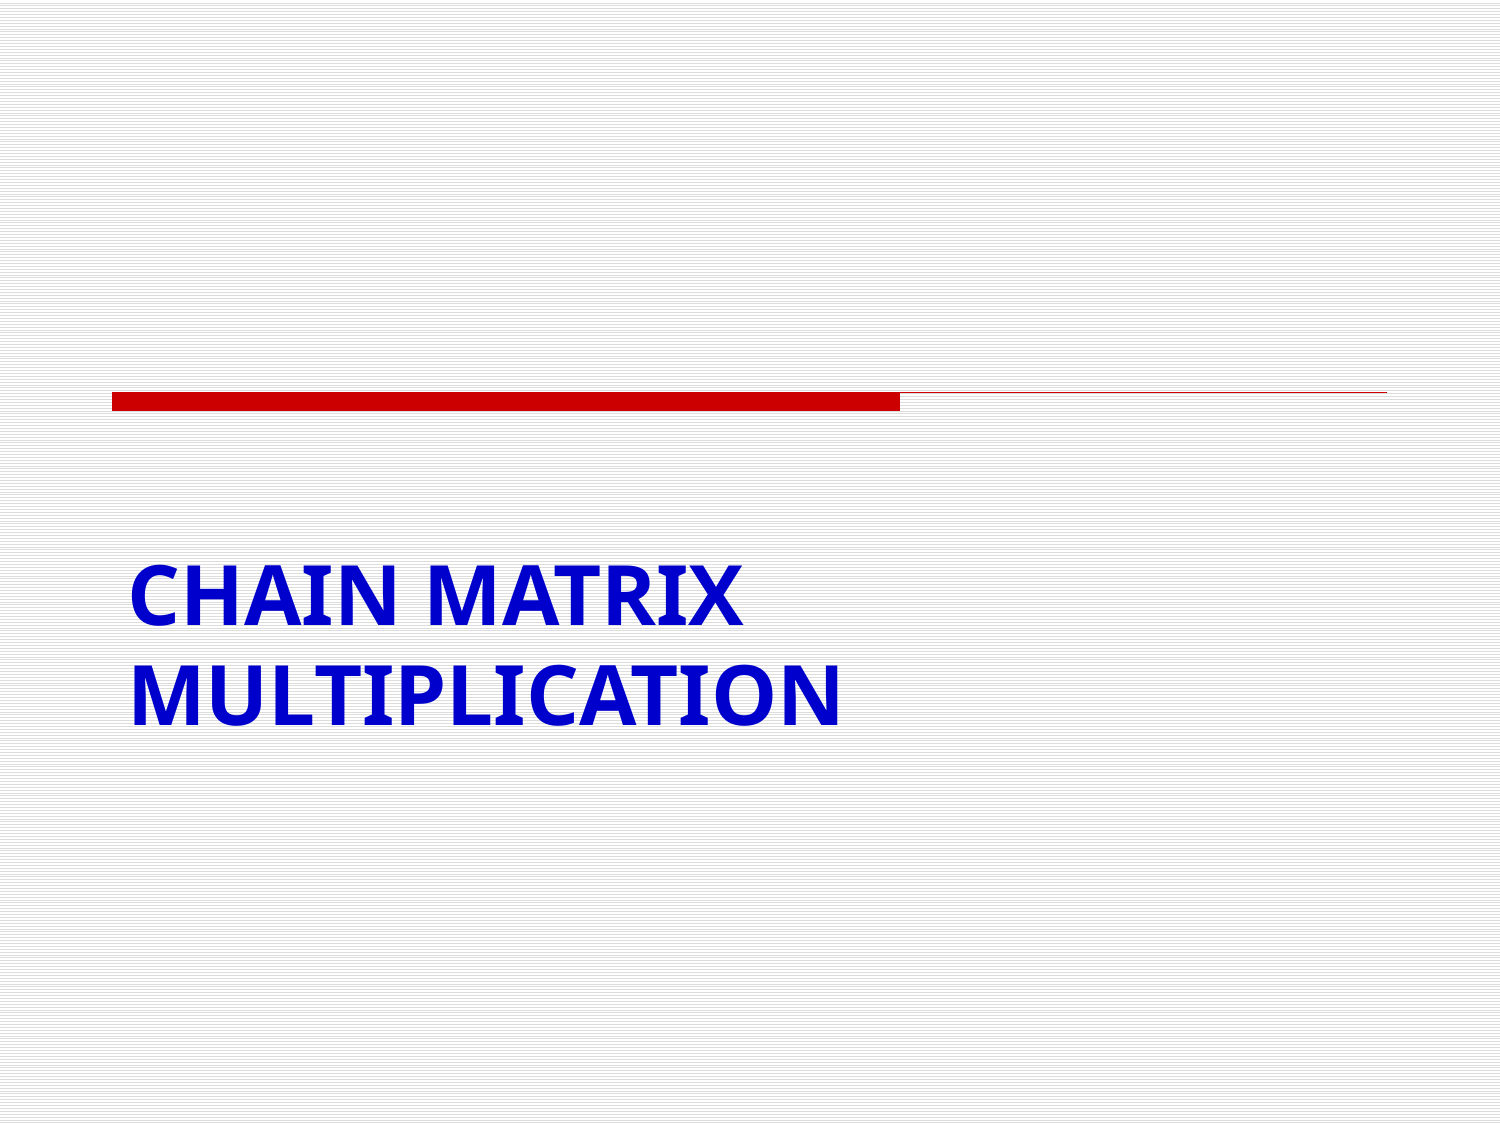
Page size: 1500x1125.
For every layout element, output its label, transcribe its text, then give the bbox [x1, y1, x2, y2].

title CHAIN MATRIX MULTIPLICATION [112, 525, 1388, 750]
